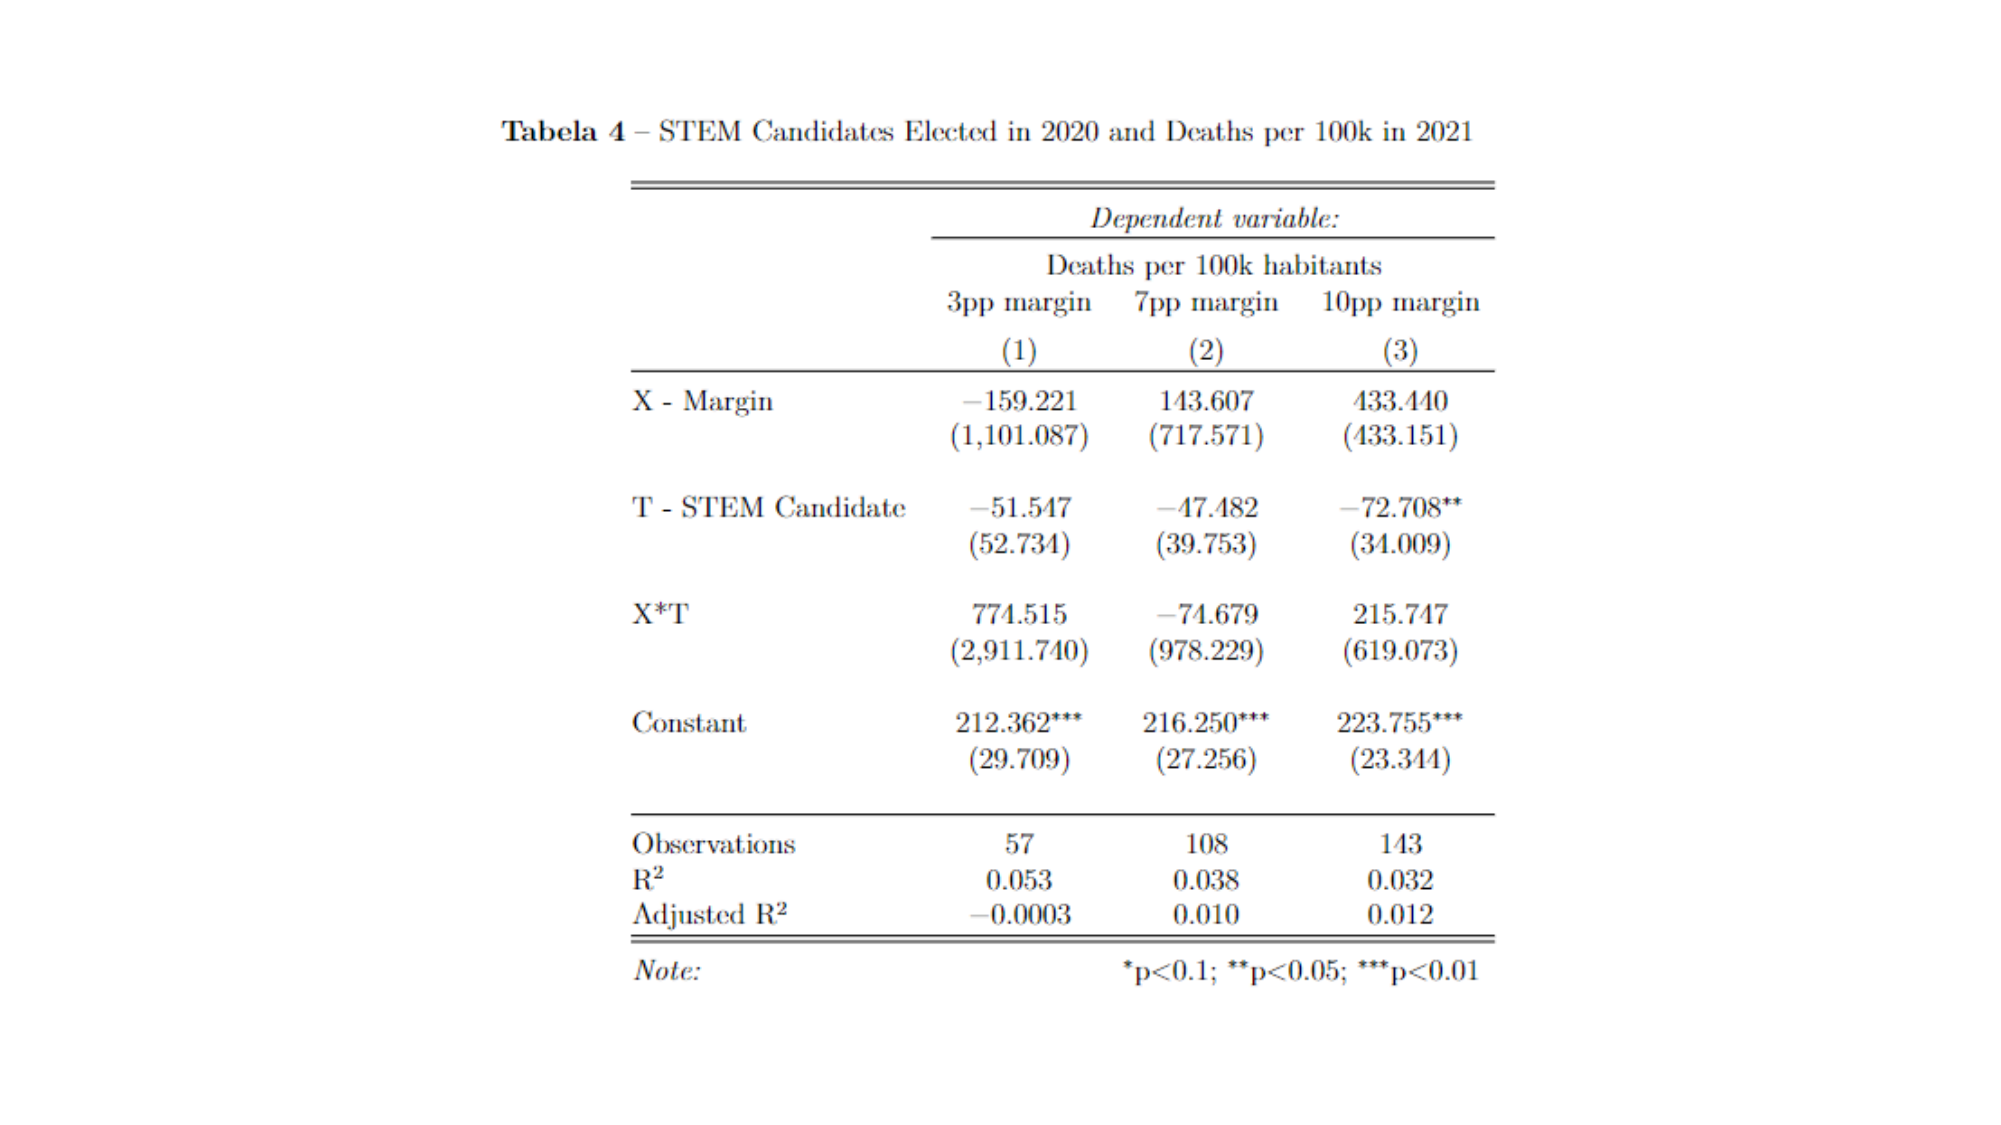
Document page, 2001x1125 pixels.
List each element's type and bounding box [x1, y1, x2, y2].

list [485, 105, 1515, 1020]
